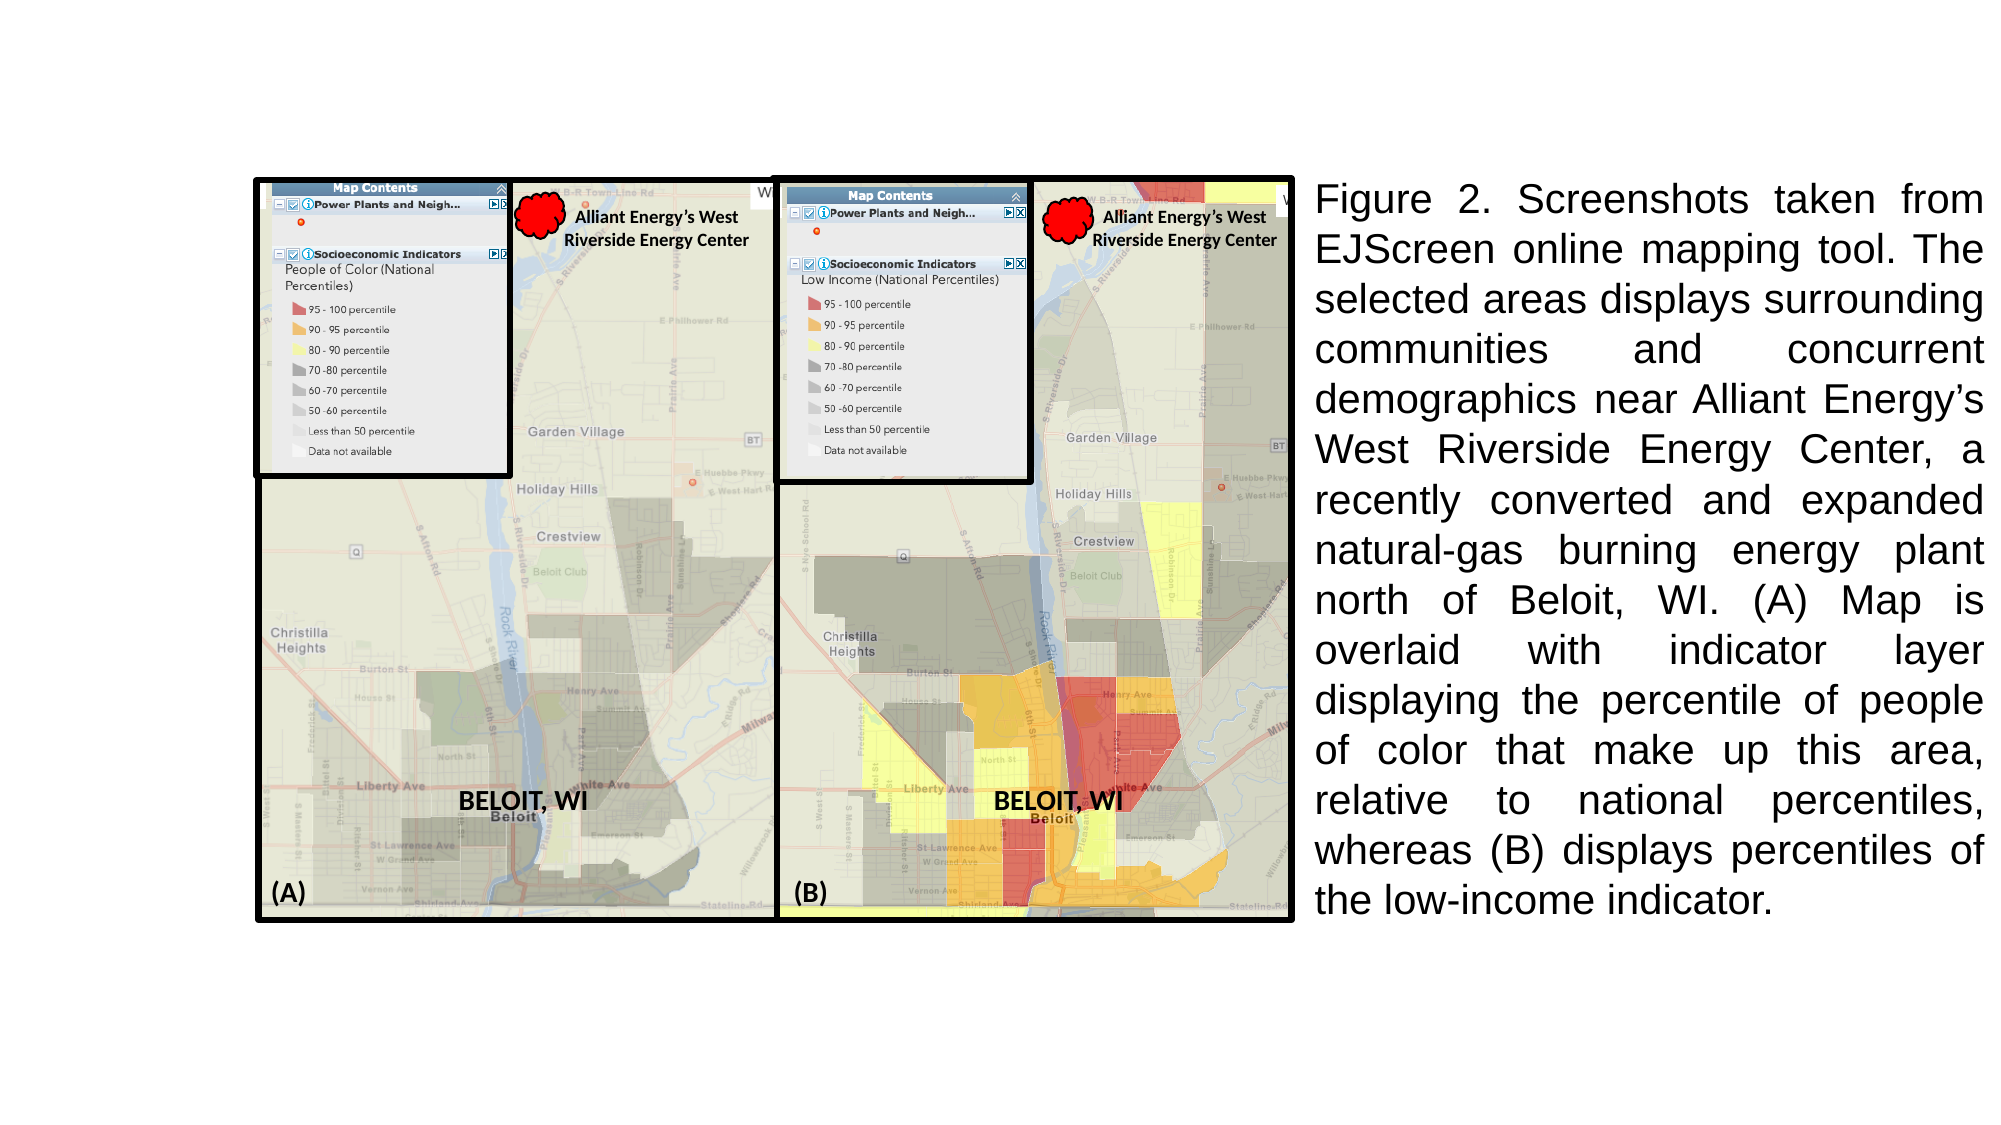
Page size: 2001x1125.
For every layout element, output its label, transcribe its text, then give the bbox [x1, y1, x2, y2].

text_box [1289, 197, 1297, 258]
text_box (A) [253, 866, 259, 917]
picture [779, 183, 1028, 479]
text_box Figure 2. Screenshots taken from EJScreen online mapping tool. The selected areas displays surrounding communities and concurrent demographics near Alliant Energy’s West Riverside Energy Center, a recently converted and expanded natural-gas burning energy plant north of Beloit, WI. (A) Map is overlaid with indicator layer displaying the percentile of people of color that make up this area, relative to national percentiles, whereas (B) displays percentiles of the low-income indicator. [1299, 164, 2000, 930]
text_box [259, 183, 775, 917]
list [775, 181, 1289, 917]
